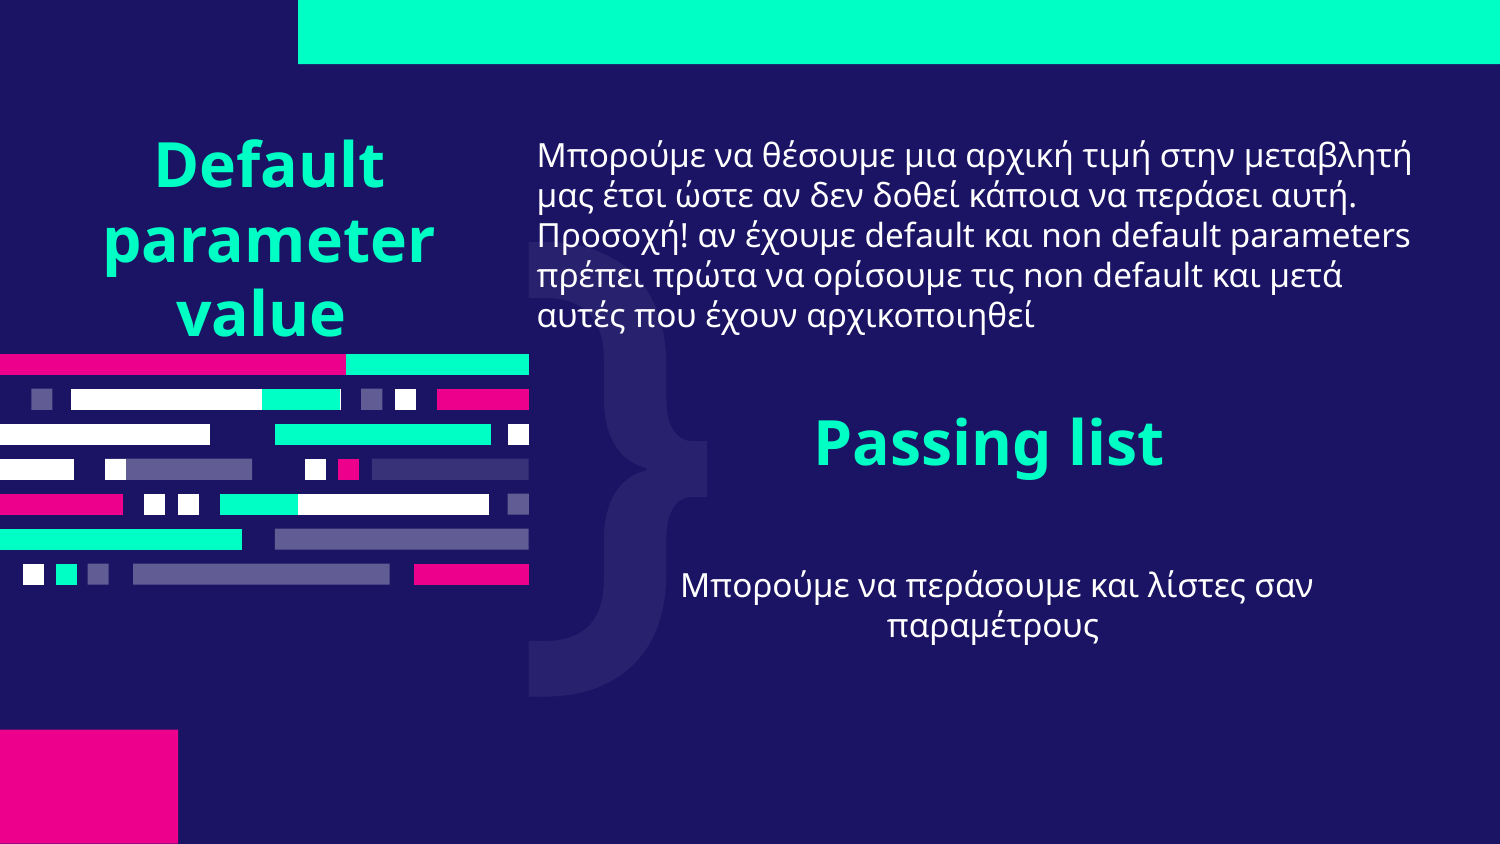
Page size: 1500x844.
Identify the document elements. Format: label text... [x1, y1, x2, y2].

title Default parameter value [18, 109, 521, 328]
text_box Passing list [783, 388, 1212, 493]
list Μπορούμε να θέσουμε μια αρχική τιμή στην μεταβλητή μας έτσι ώστε αν δεν δοθεί κάποια να περάσει αυτή. Προσοχή! αν έχουμε default και non default parameters πρέπει πρώτα να ορίσουμε τις non default και μετά αυτές που έχουν αρχικοποιηθεί [521, 119, 1447, 351]
text_box Μπορούμε να περάσουμε και λίστες σαν παραμέτρους [592, 549, 1403, 725]
